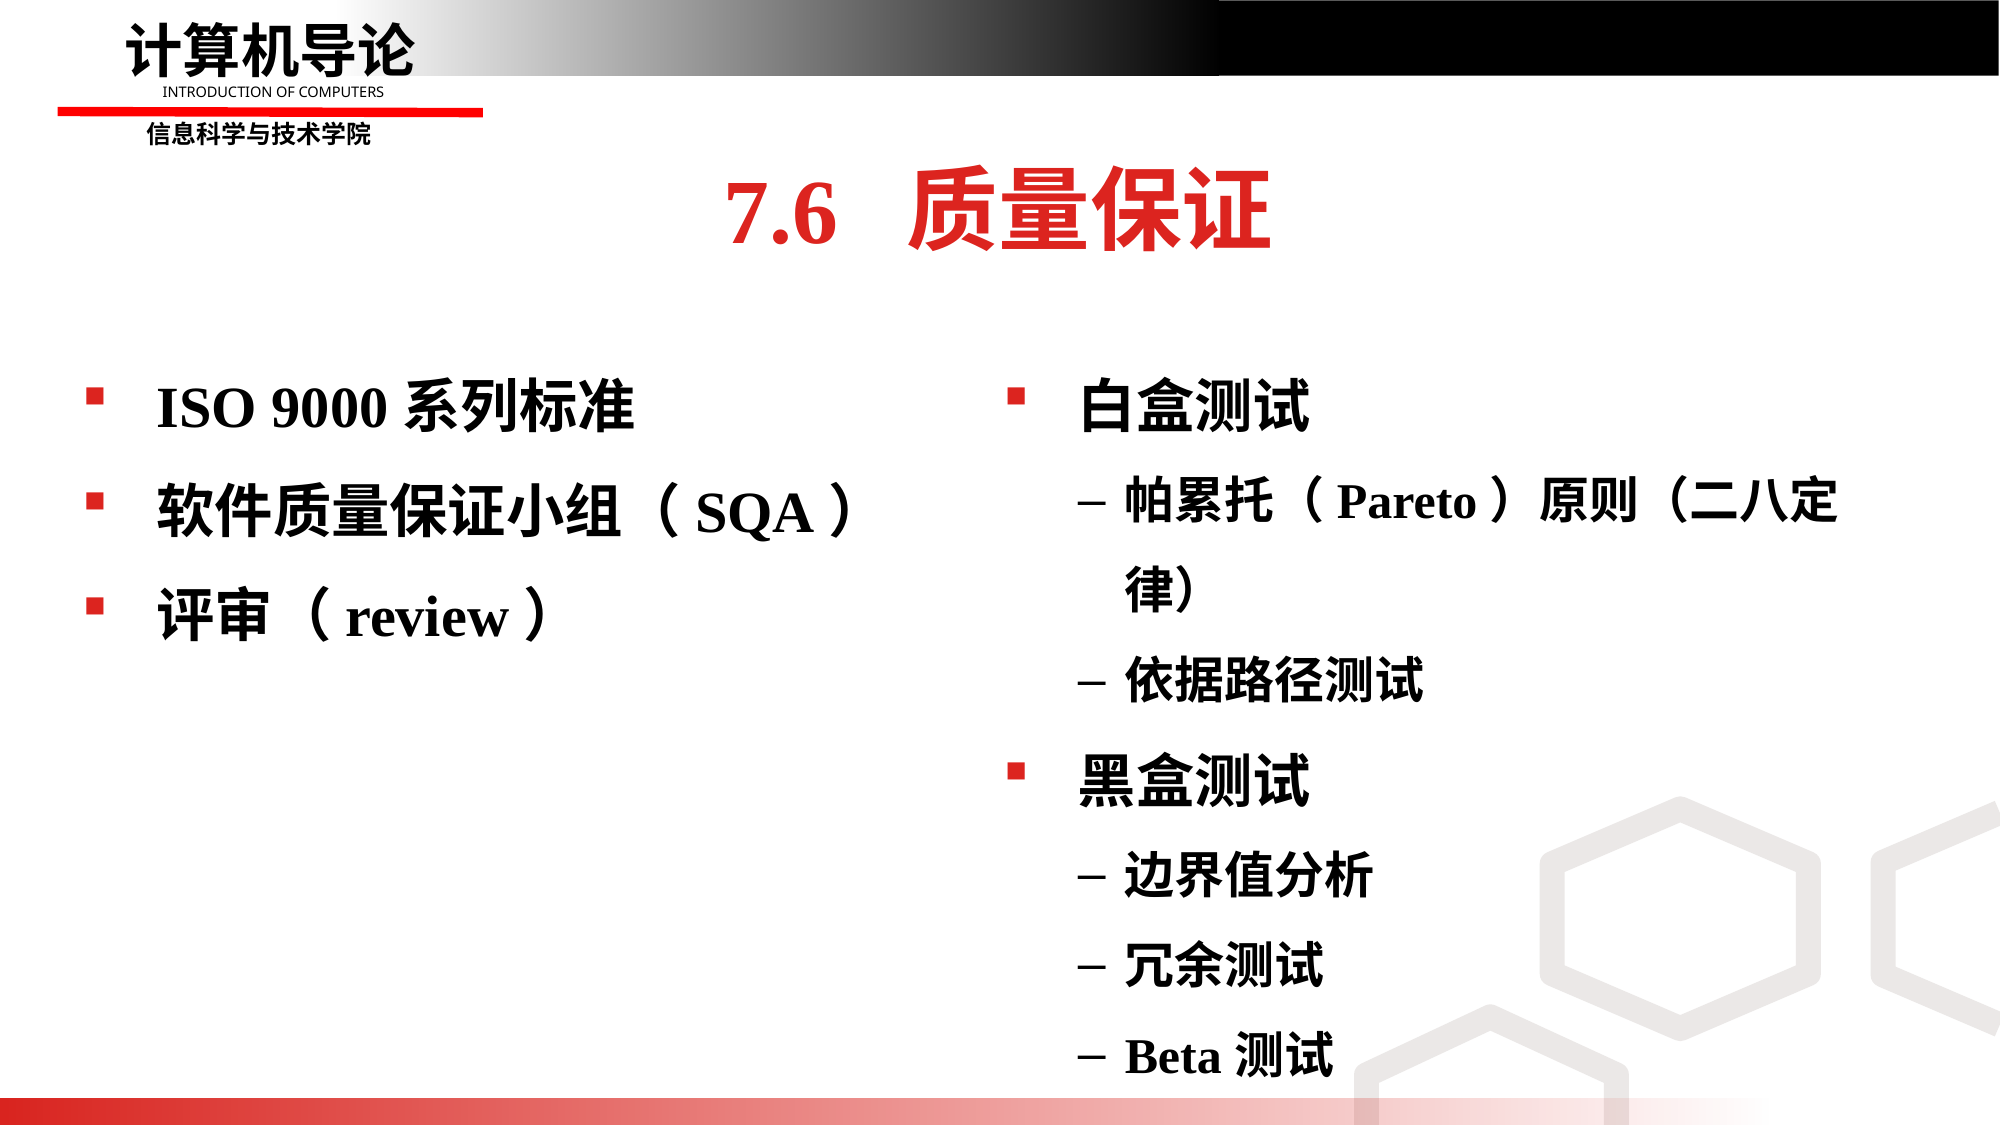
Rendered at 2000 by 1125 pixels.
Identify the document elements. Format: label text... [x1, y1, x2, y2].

list ISO 9000系列标准 软件质量保证小组（SQA） 评审（review） [66, 326, 906, 1024]
text_box 白盒测试 帕累托（Pareto）原则（二八定律） 依据路径测试 黑盒测试 边界值分析 冗余测试 Beta测试 [987, 326, 1933, 1024]
text_box 7.6 质量保证 [100, 157, 1898, 256]
